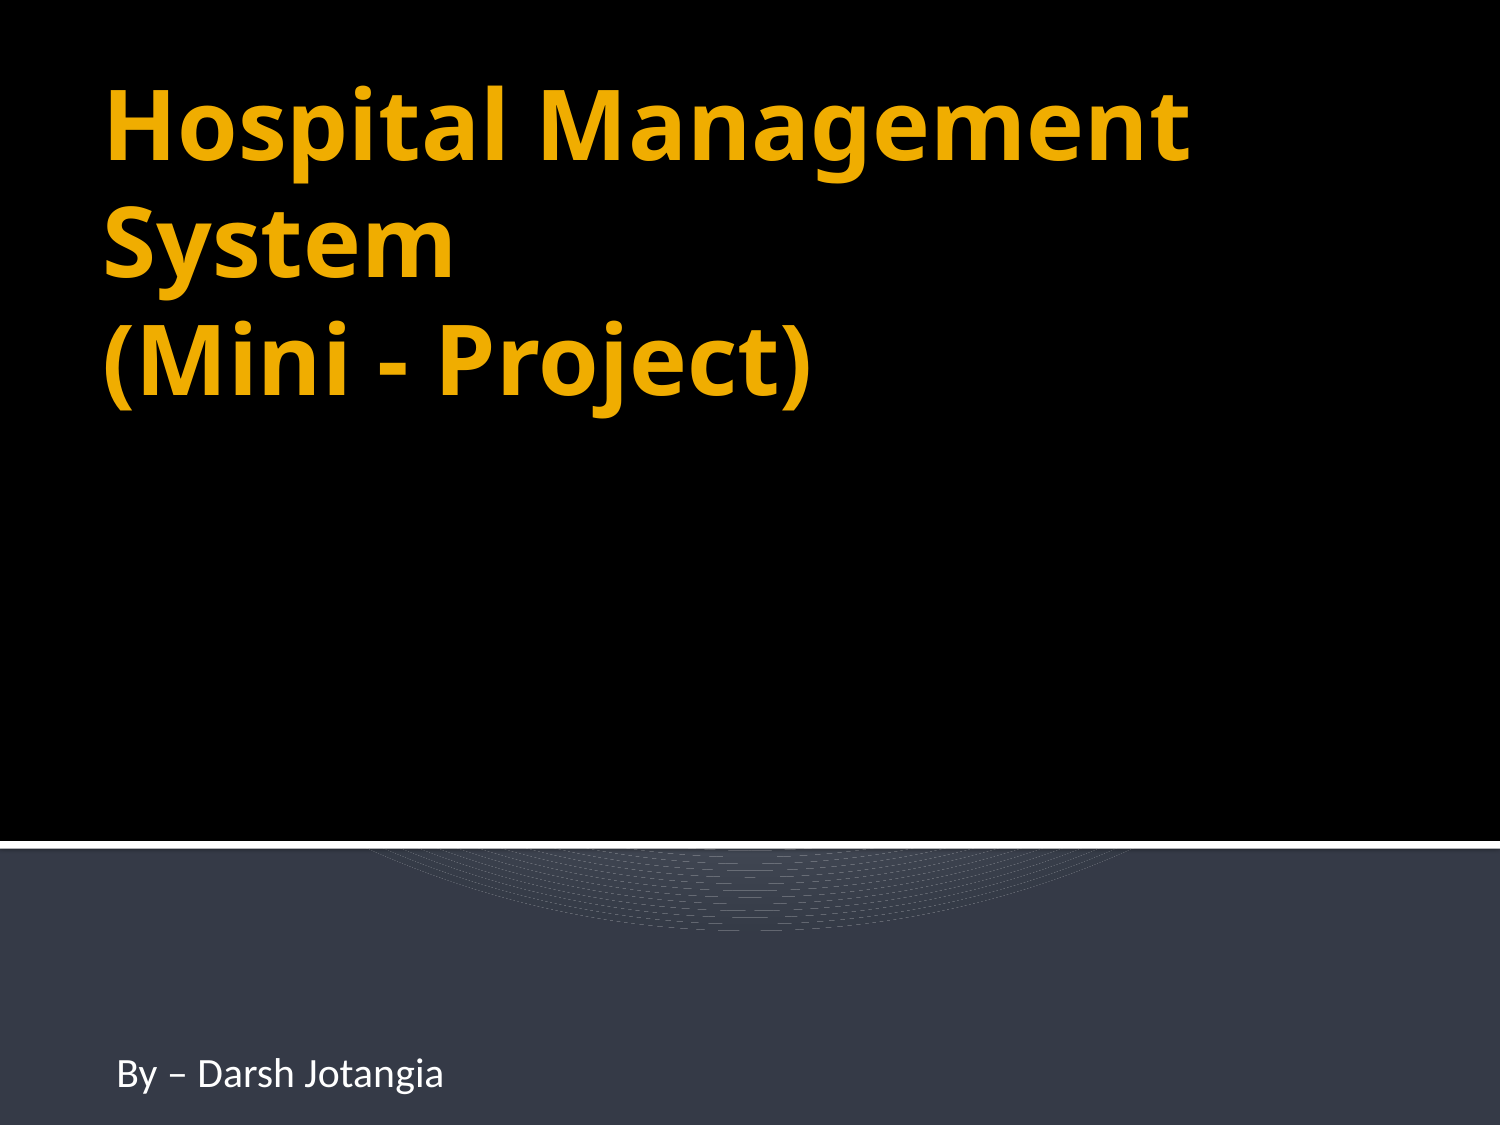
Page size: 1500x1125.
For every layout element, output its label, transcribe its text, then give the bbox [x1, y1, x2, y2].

title Hospital Management System (Mini - Project) [87, 62, 1413, 337]
subtitle By – Darsh Jotangia [87, 849, 1413, 1096]
